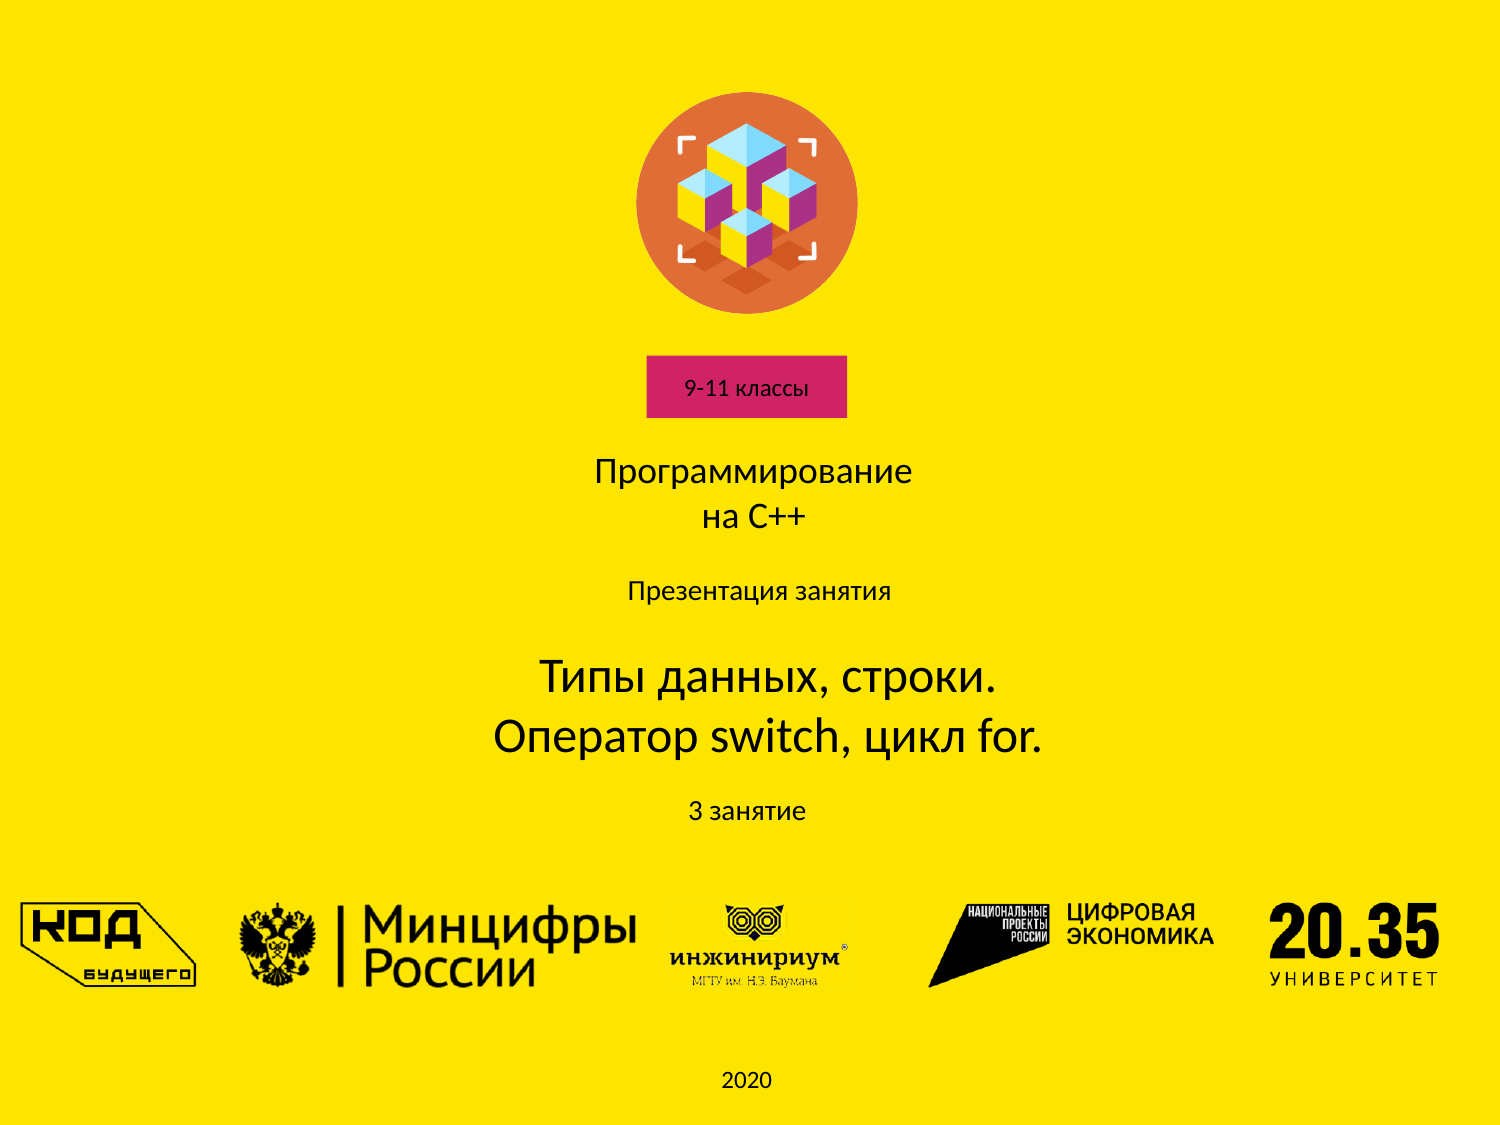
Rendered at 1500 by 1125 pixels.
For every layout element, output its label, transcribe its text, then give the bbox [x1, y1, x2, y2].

text_box 9-11 классы [646, 355, 848, 418]
text_box Программирование на C++ [562, 438, 945, 544]
text_box Презентация занятия [546, 564, 973, 614]
picture [0, 874, 1500, 1014]
picture [636, 92, 858, 314]
text_box 2020 [646, 1058, 848, 1099]
text_box 3 занятие [556, 783, 939, 834]
text_box Типы данных, строки. Оператор switch, цикл for. [175, 634, 1362, 776]
